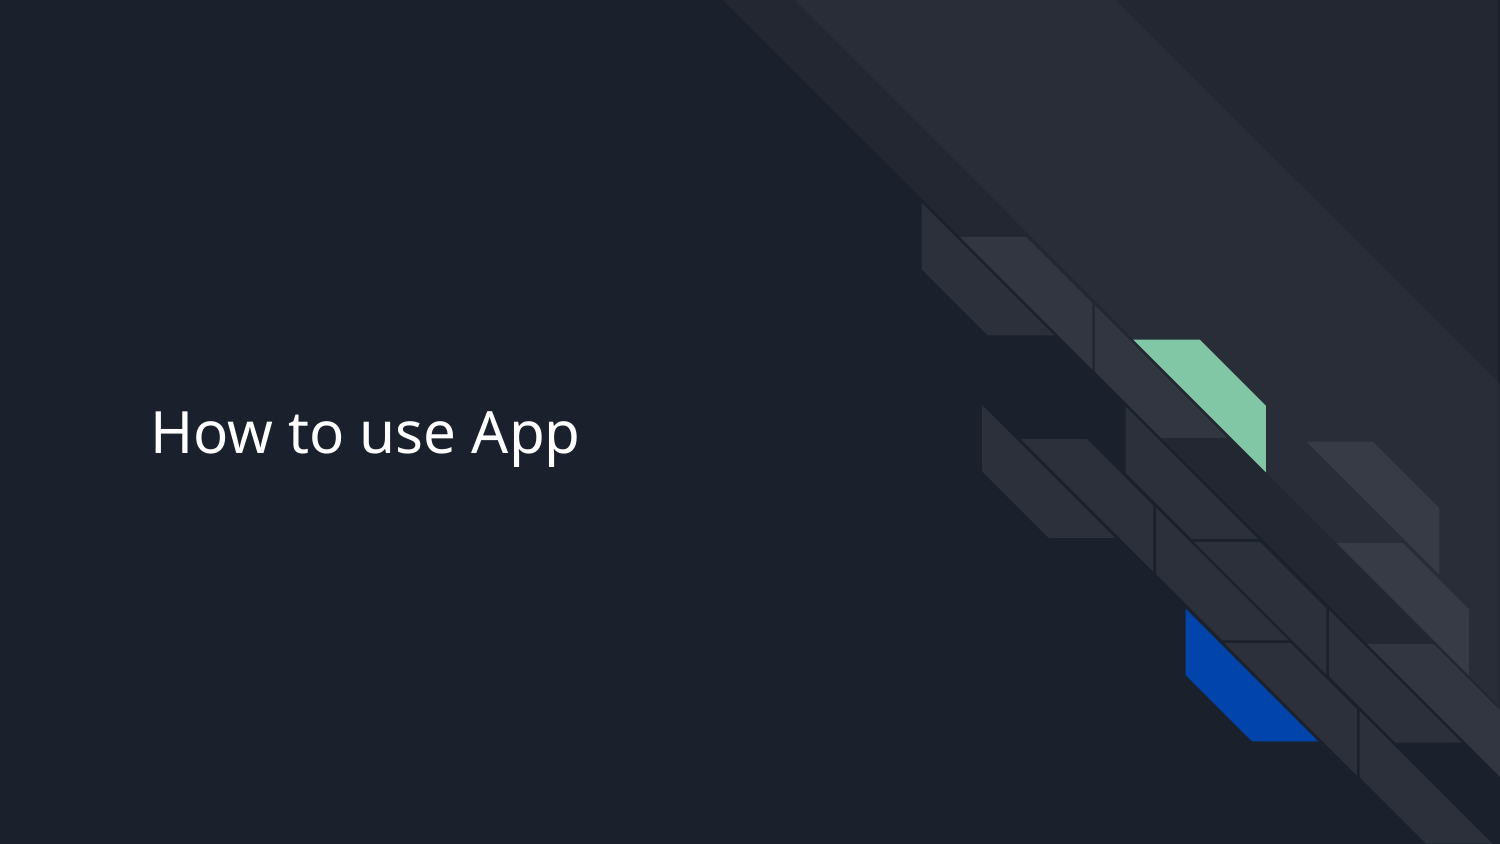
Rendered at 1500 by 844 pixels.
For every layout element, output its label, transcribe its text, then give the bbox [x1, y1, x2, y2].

title How to use App [135, 336, 888, 526]
